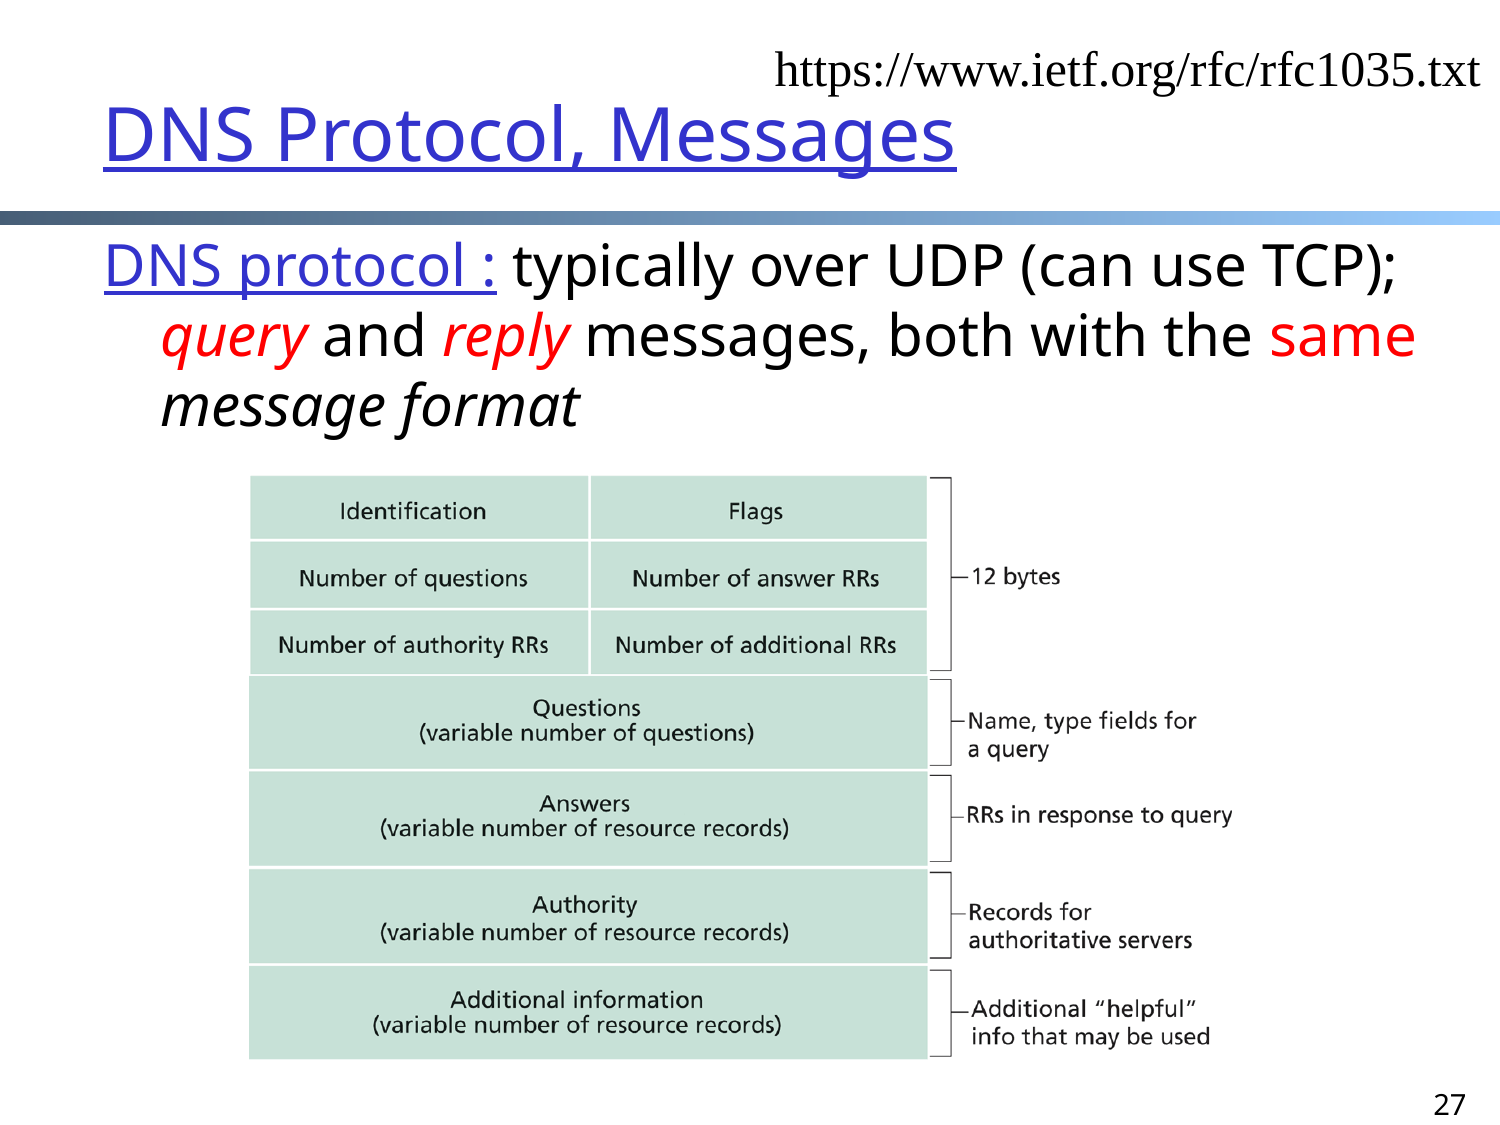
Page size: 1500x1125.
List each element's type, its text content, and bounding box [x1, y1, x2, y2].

list DNS protocol : typically over UDP (can use TCP); query and reply messages, both with the same message format [89, 220, 1445, 338]
text_box https://www.ietf.org/rfc/rfc1035.txt [759, 28, 1497, 104]
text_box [249, 475, 1232, 1062]
slide_number 27 [1406, 1078, 1482, 1125]
title DNS Protocol, Messages [87, 37, 1363, 225]
